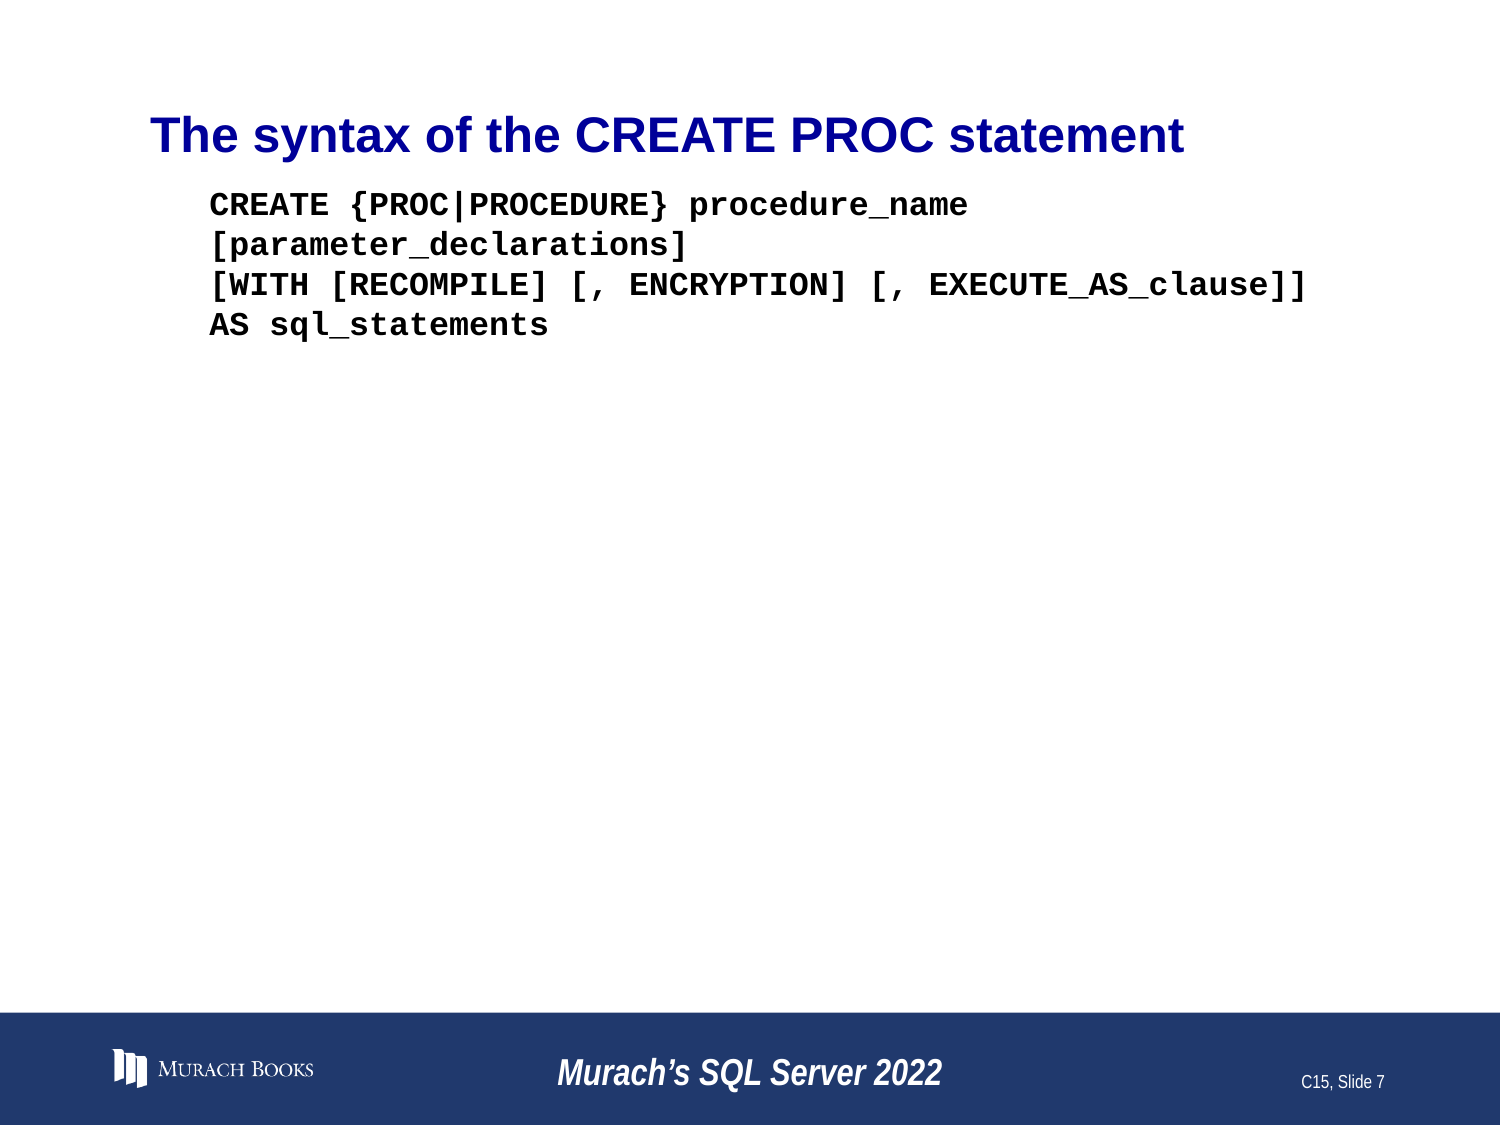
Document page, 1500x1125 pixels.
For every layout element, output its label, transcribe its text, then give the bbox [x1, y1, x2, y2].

slide_number Murach’s SQL Server 2022 [450, 1025, 1050, 1100]
title The syntax of the CREATE PROC statement [150, 102, 1350, 164]
slide_number C15, Slide 7 [1087, 1025, 1400, 1100]
footer [12, 1025, 450, 1100]
list CREATE {PROC|PROCEDURE} procedure_name [parameter_declarations] [WITH [RECOMPILE] [, ENCRYPTION] [, EXECUTE_AS_clause]] AS sql_statements [137, 174, 1350, 975]
